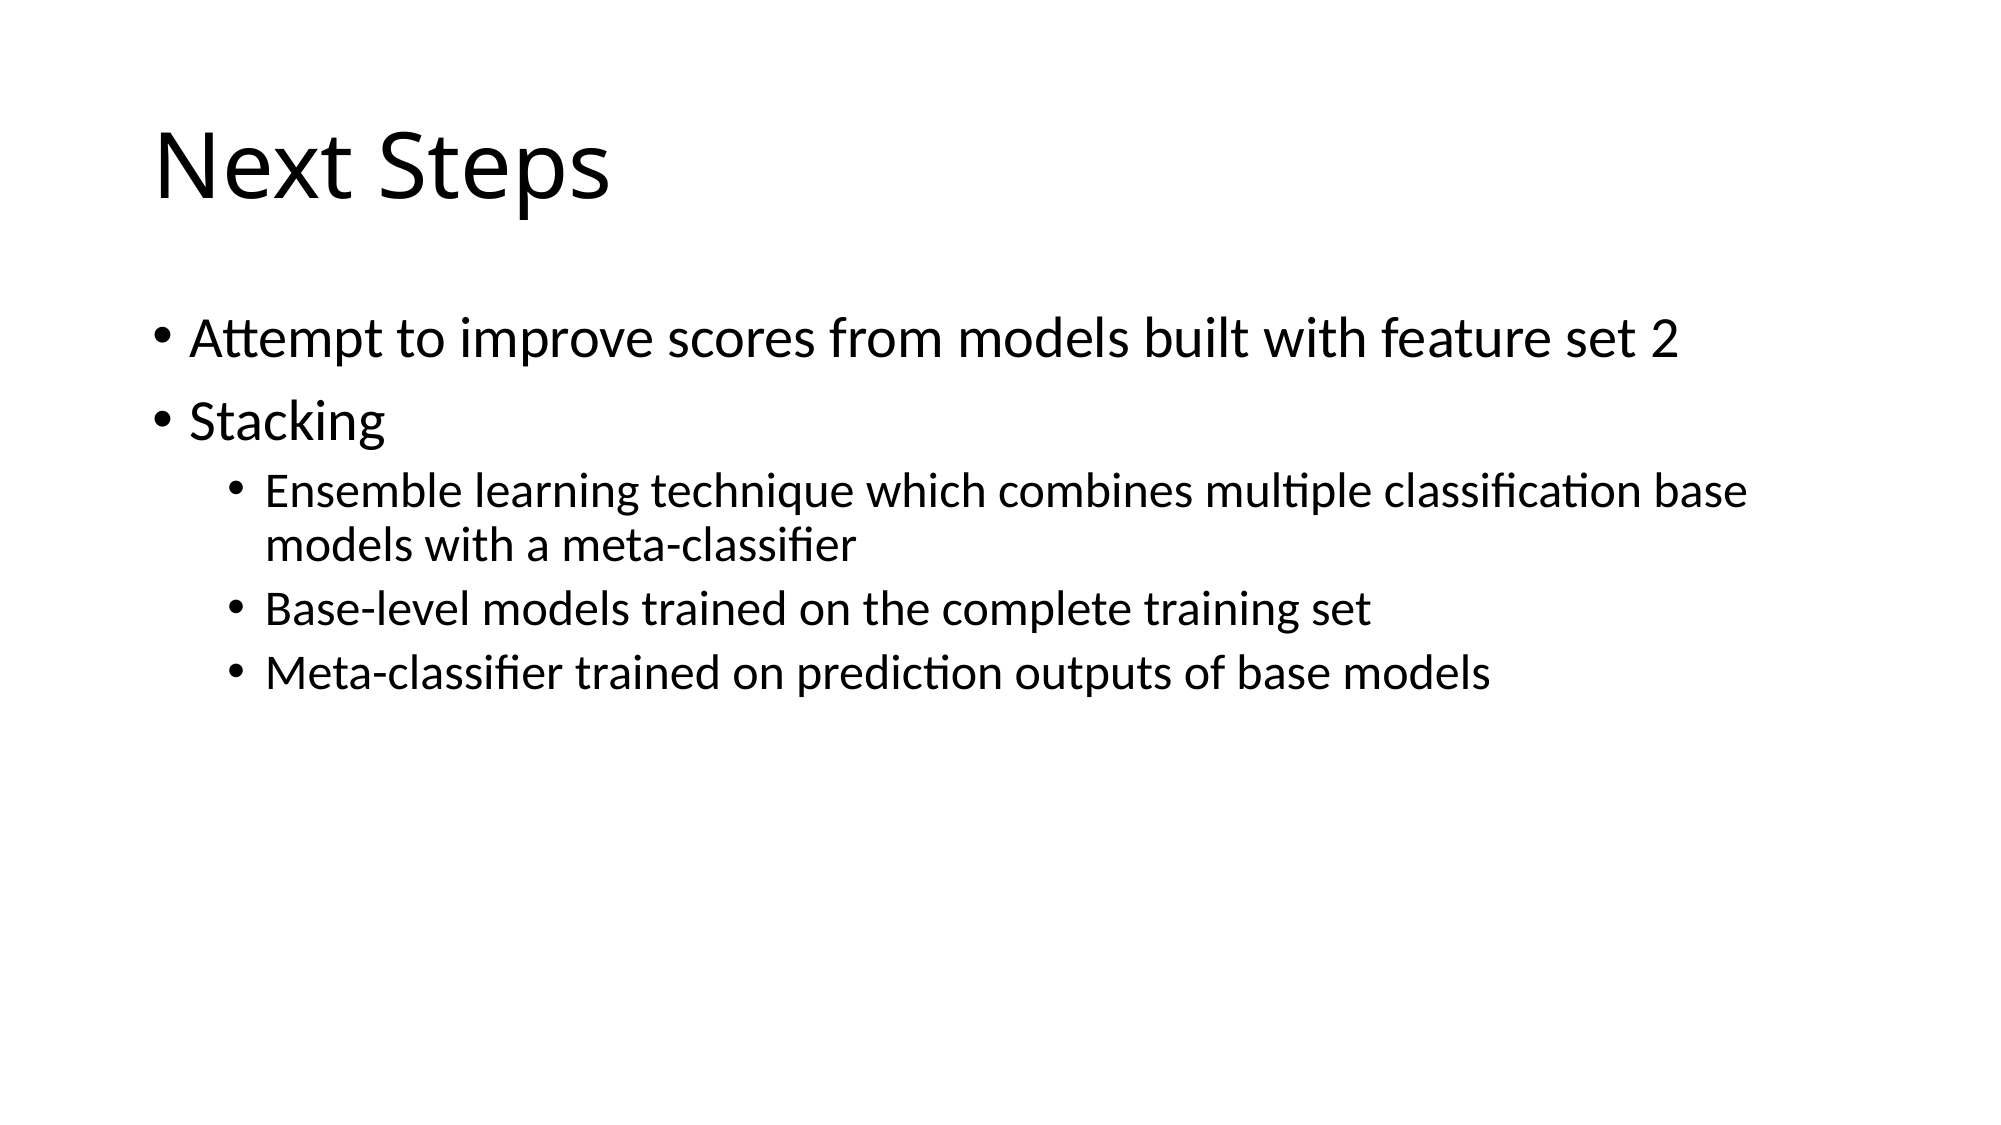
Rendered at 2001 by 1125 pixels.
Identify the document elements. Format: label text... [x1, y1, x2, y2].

title Next Steps [137, 59, 1863, 278]
list Attempt to improve scores from models built with feature set 2 Stacking Ensemble learning technique which combines multiple classification base models with a meta-classifier Base-level models trained on the complete training set Meta-classifier trained on prediction outputs of base models [137, 299, 1863, 1014]
